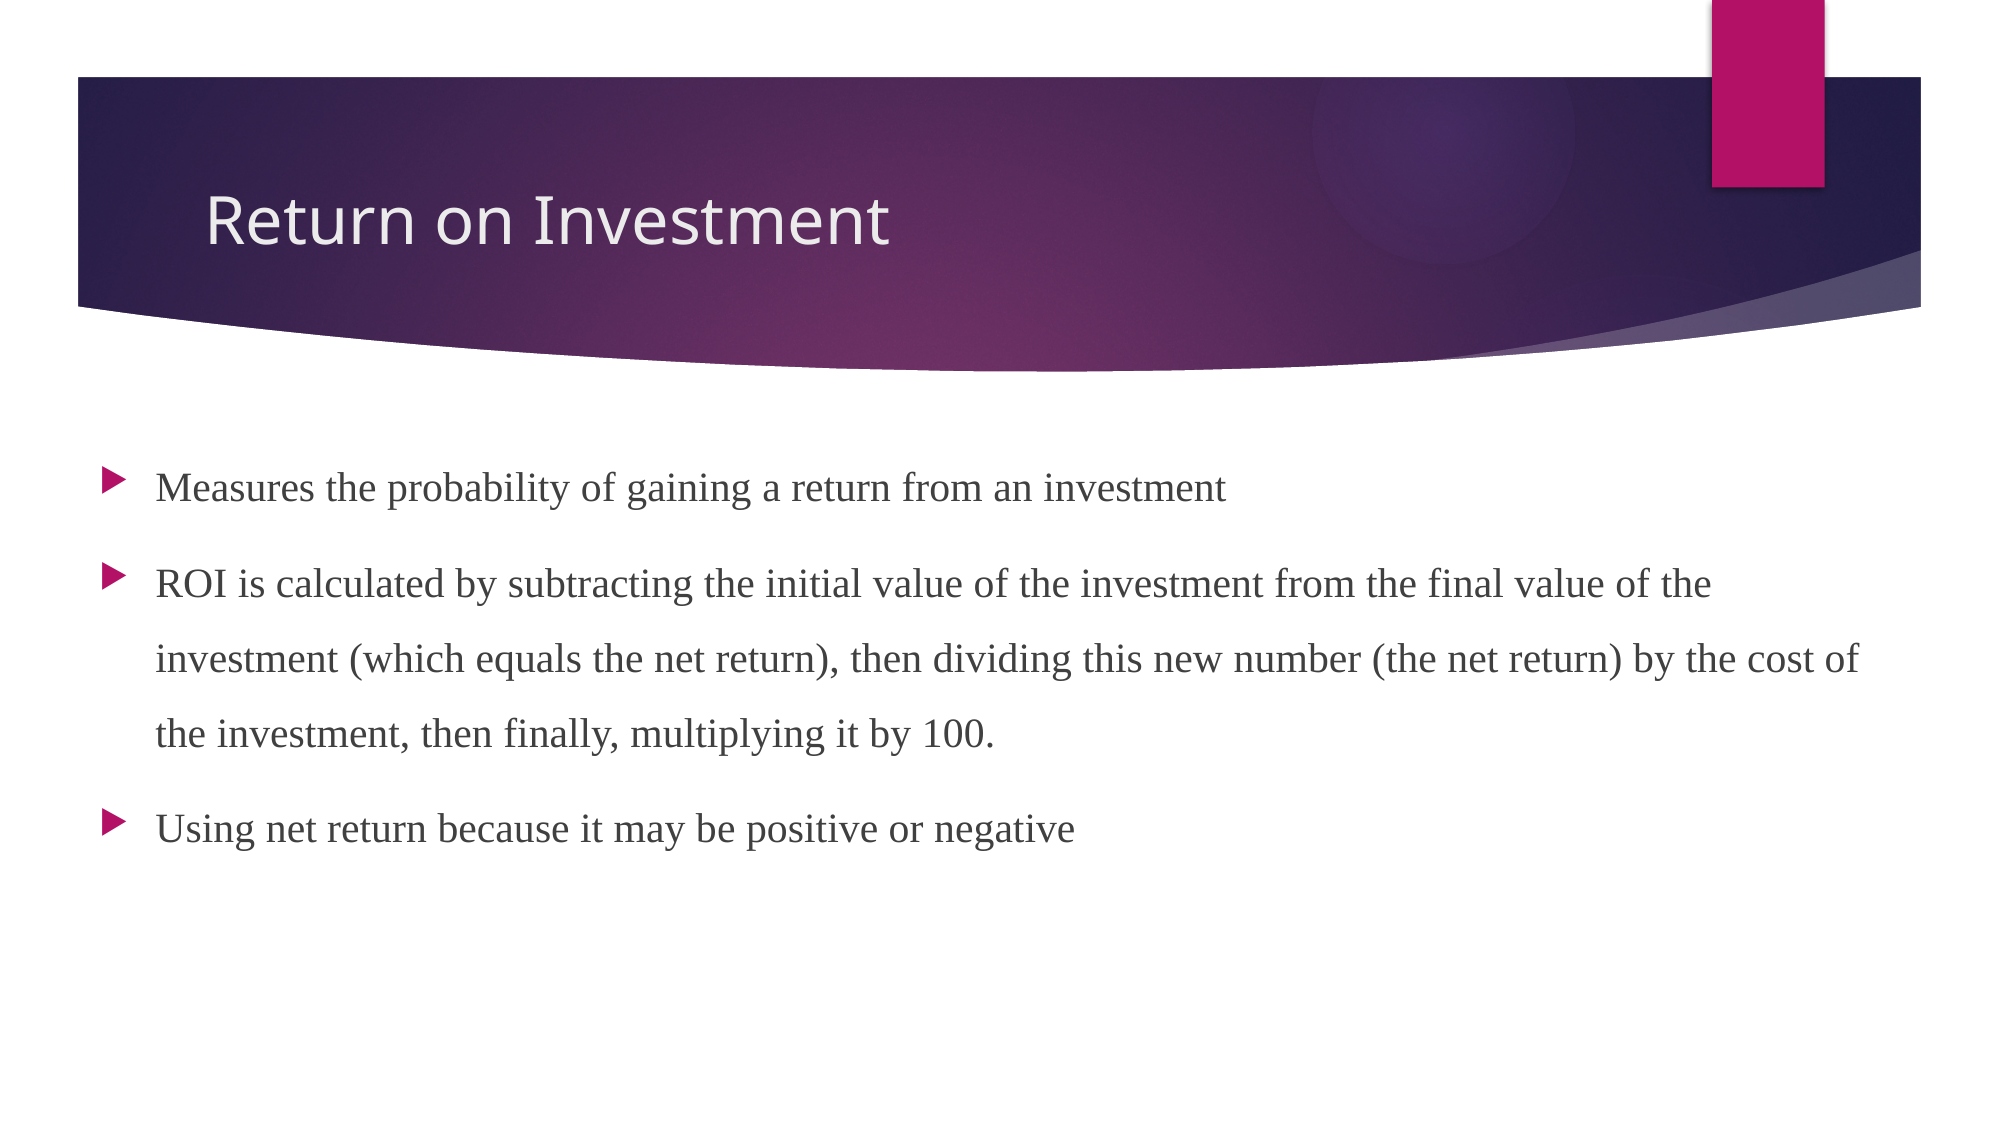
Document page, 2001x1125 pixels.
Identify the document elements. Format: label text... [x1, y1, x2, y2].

list Measures the probability of gaining a return from an investment ROI is calculated by subtracting the initial value of the investment from the final value of the investment (which equals the net return), then dividing this new number (the net return) by the cost of the investment, then finally, multiplying it by 100. Using net return because it may be positive or negative [84, 427, 1910, 988]
title Return on Investment [189, 159, 1627, 276]
